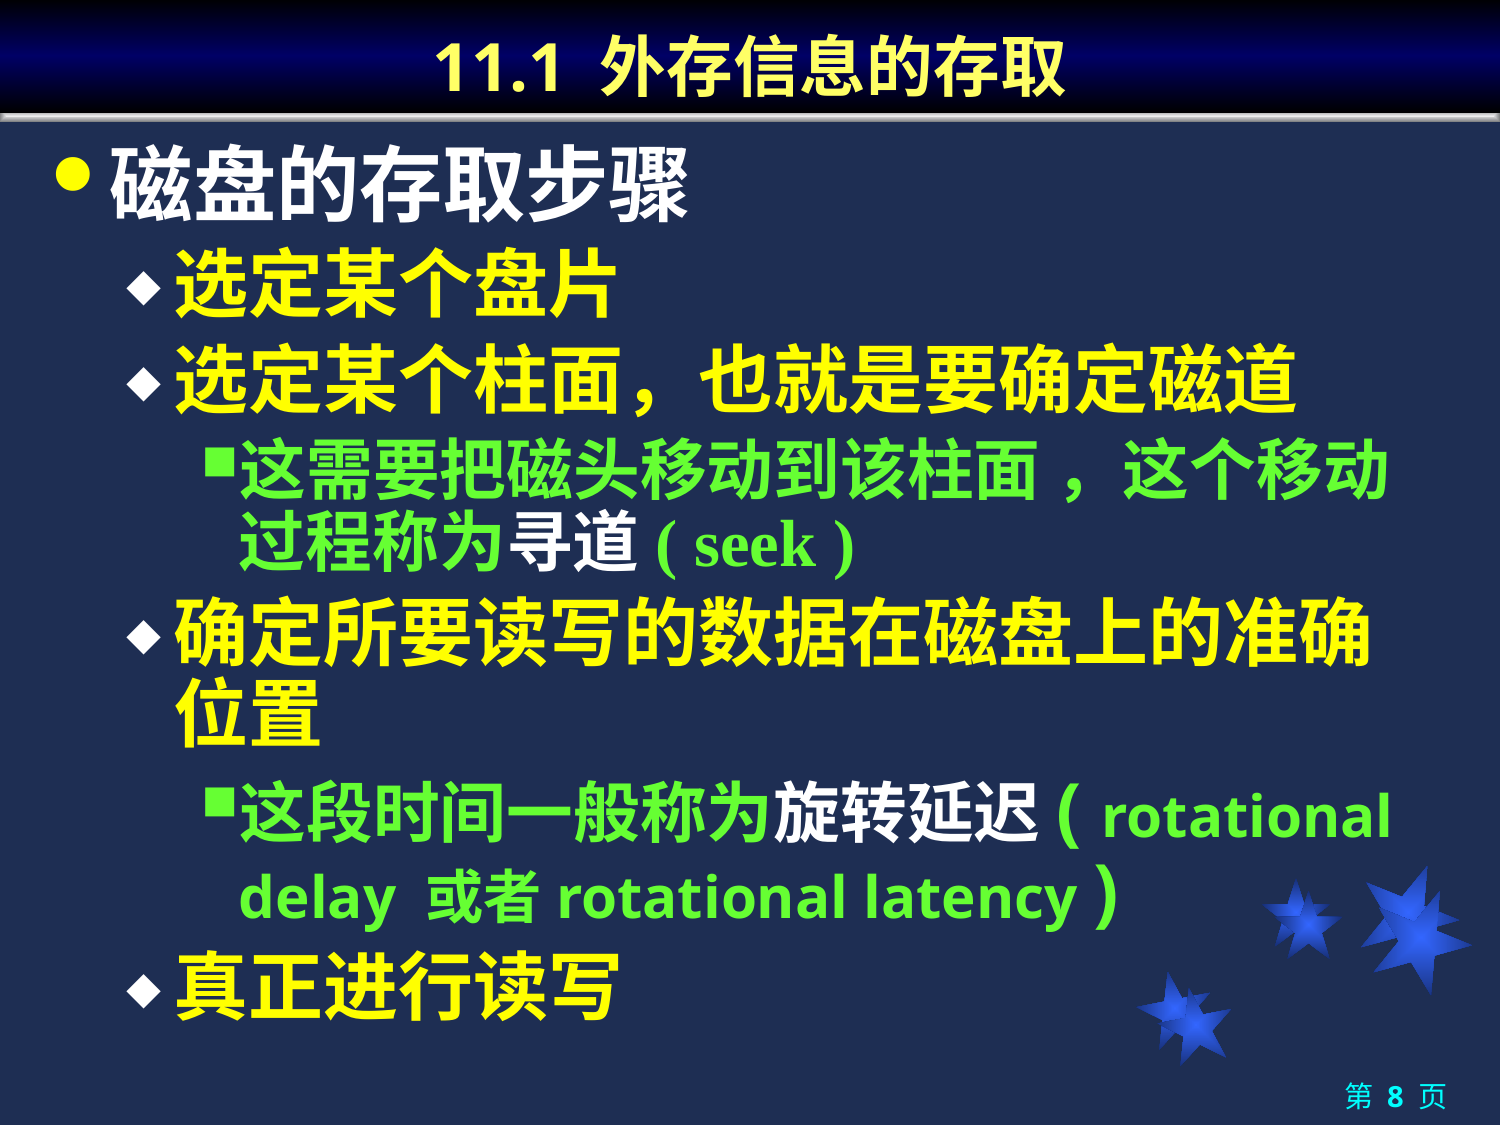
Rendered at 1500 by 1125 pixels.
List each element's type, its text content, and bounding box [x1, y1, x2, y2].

slide_number 第 8 页 [1067, 1070, 1463, 1125]
title 11.1 外存信息的存取 [0, 0, 1500, 113]
list 磁盘的存取步骤 选定某个盘片 选定某个柱面，也就是要确定磁道 这需要把磁头移动到该柱面 ，这个移动过程称为寻道( seek ) 确定所要读写的数据在磁盘上的准确位置 这段时间一般称为旋转延迟( rotational delay 或者rotational latency ) 真正进行读写 [36, 126, 1455, 1089]
